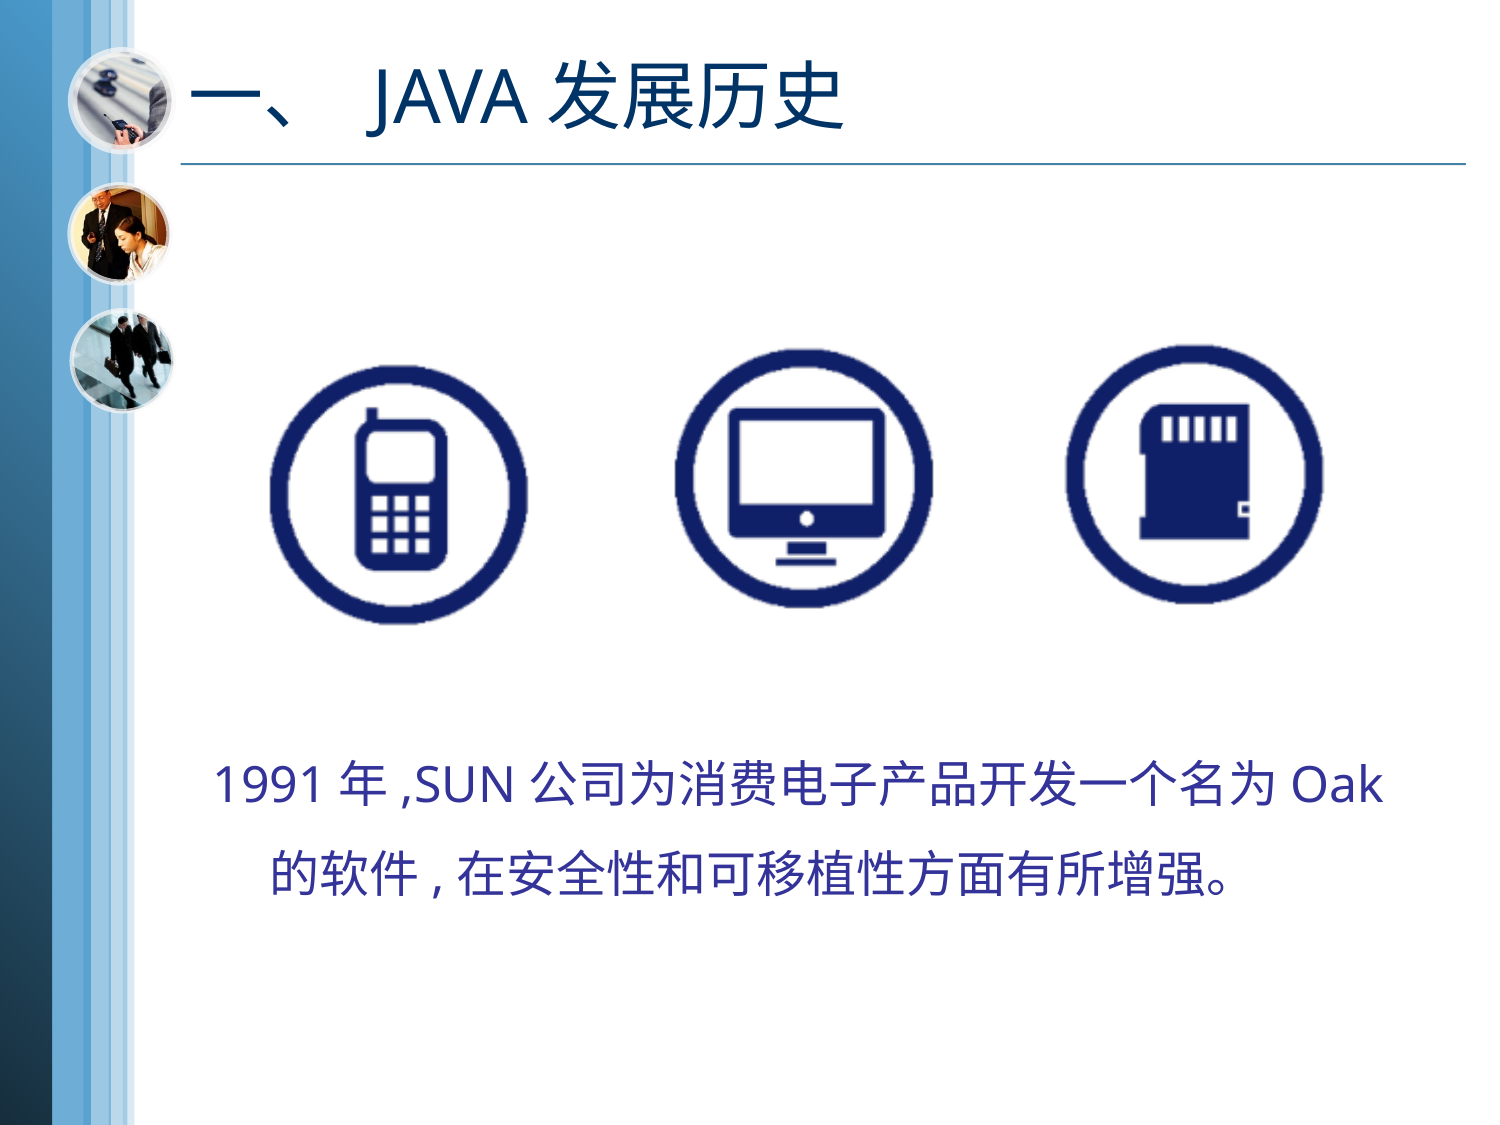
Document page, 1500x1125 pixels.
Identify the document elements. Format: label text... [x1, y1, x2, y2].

picture [186, 272, 1409, 694]
picture [78, 57, 166, 144]
list 1991年,SUN公司为消费电子产品开发一个名为Oak的软件,在安全性和可移植性方面有所增强。 [204, 718, 1407, 825]
picture [74, 189, 166, 279]
title 一、 JAVA发展历史 [173, 10, 1479, 177]
picture [75, 313, 171, 408]
